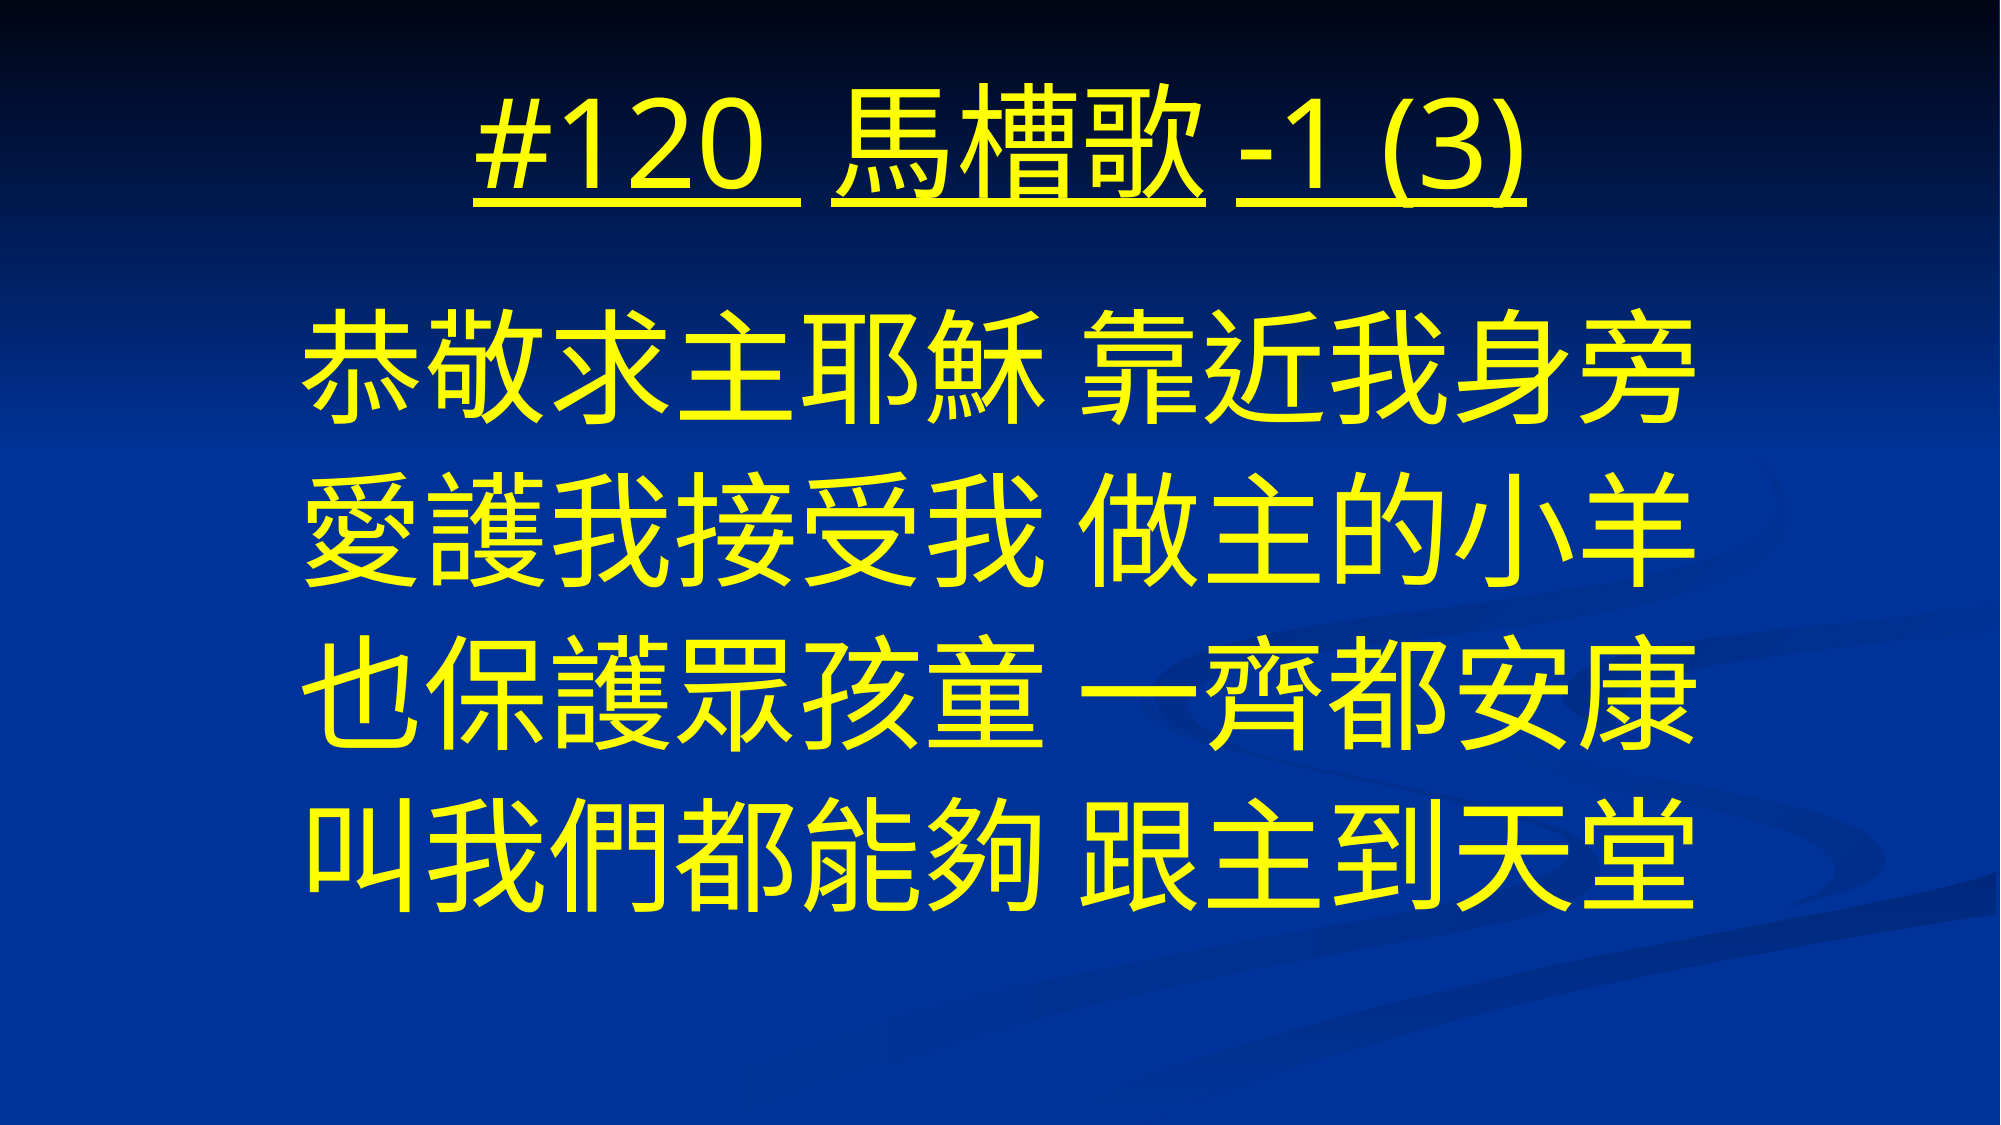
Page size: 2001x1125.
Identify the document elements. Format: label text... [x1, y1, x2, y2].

list 恭敬求主耶穌 靠近我身旁 愛護我接受我 做主的小羊 也保護眾孩童 一齊都安康 叫我們都能夠 跟主到天堂 [54, 282, 1945, 1025]
title #120 馬槽歌-1 (3) [99, 45, 1900, 233]
